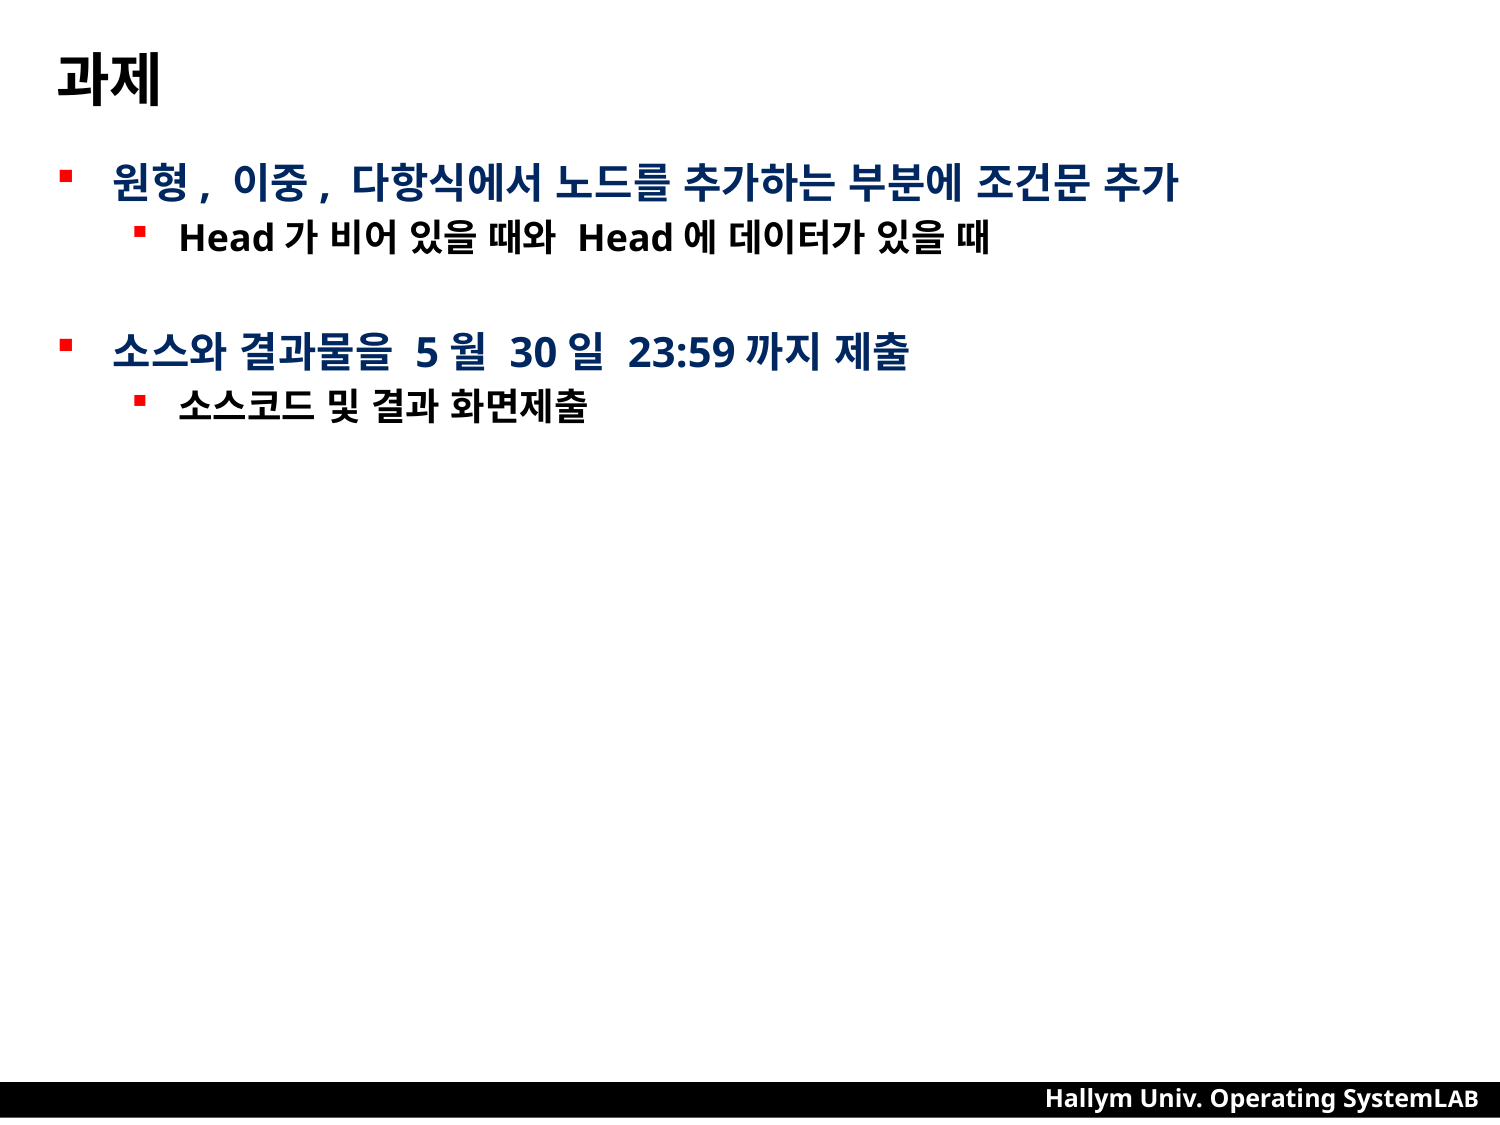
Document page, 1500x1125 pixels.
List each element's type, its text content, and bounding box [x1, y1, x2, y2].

list 원형, 이중, 다항식에서 노드를 추가하는 부분에 조건문 추가 Head가 비어 있을 때와 Head에 데이터가 있을 때 소스와 결과물을 5월 30일 23:59까지 제출 소스코드 및 결과 화면제출 [40, 148, 1460, 1035]
title 과제 [40, 18, 1460, 138]
